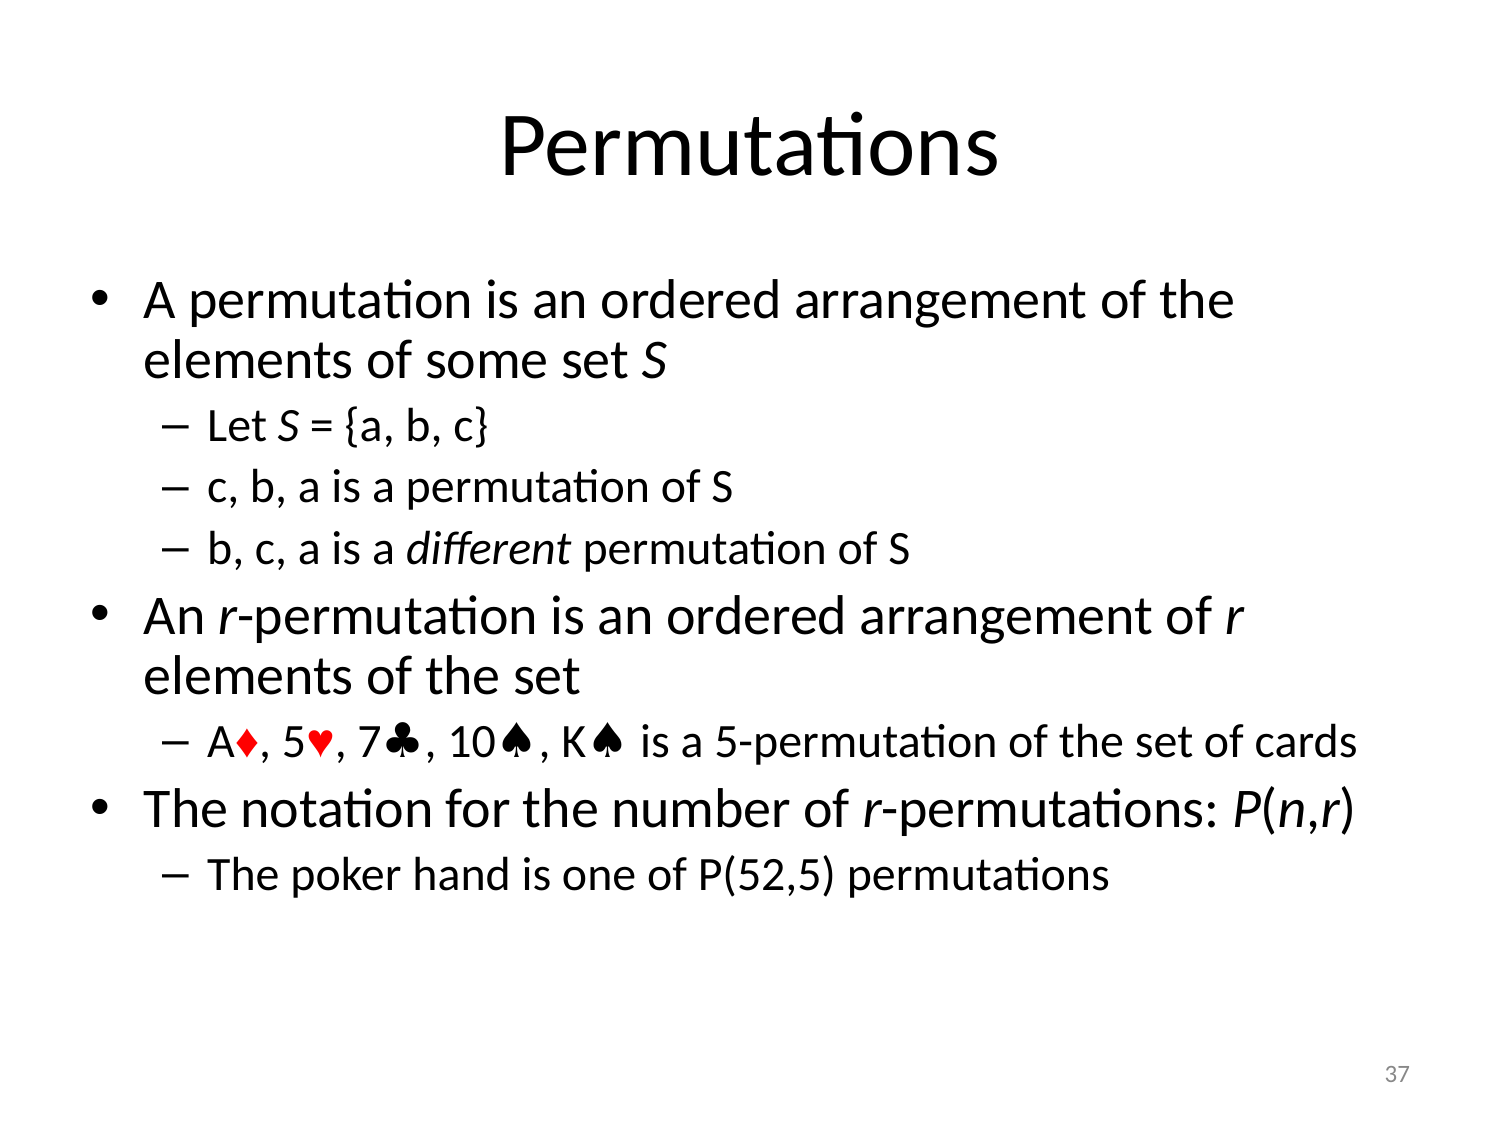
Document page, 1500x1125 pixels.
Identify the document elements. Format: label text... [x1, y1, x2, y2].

title Permutations [75, 45, 1425, 233]
list A permutation is an ordered arrangement of the elements of some set S Let S = {a, b, c} c, b, a is a permutation of S b, c, a is a different permutation of S An r-permutation is an ordered arrangement of r elements of the set A♦, 5♥, 7♣, 10♠, K♠ is a 5-permutation of the set of cards The notation for the number of r-permutations: P(n,r) The poker hand is one of P(52,5) permutations [75, 262, 1425, 1005]
slide_number 37 [1074, 1042, 1425, 1103]
